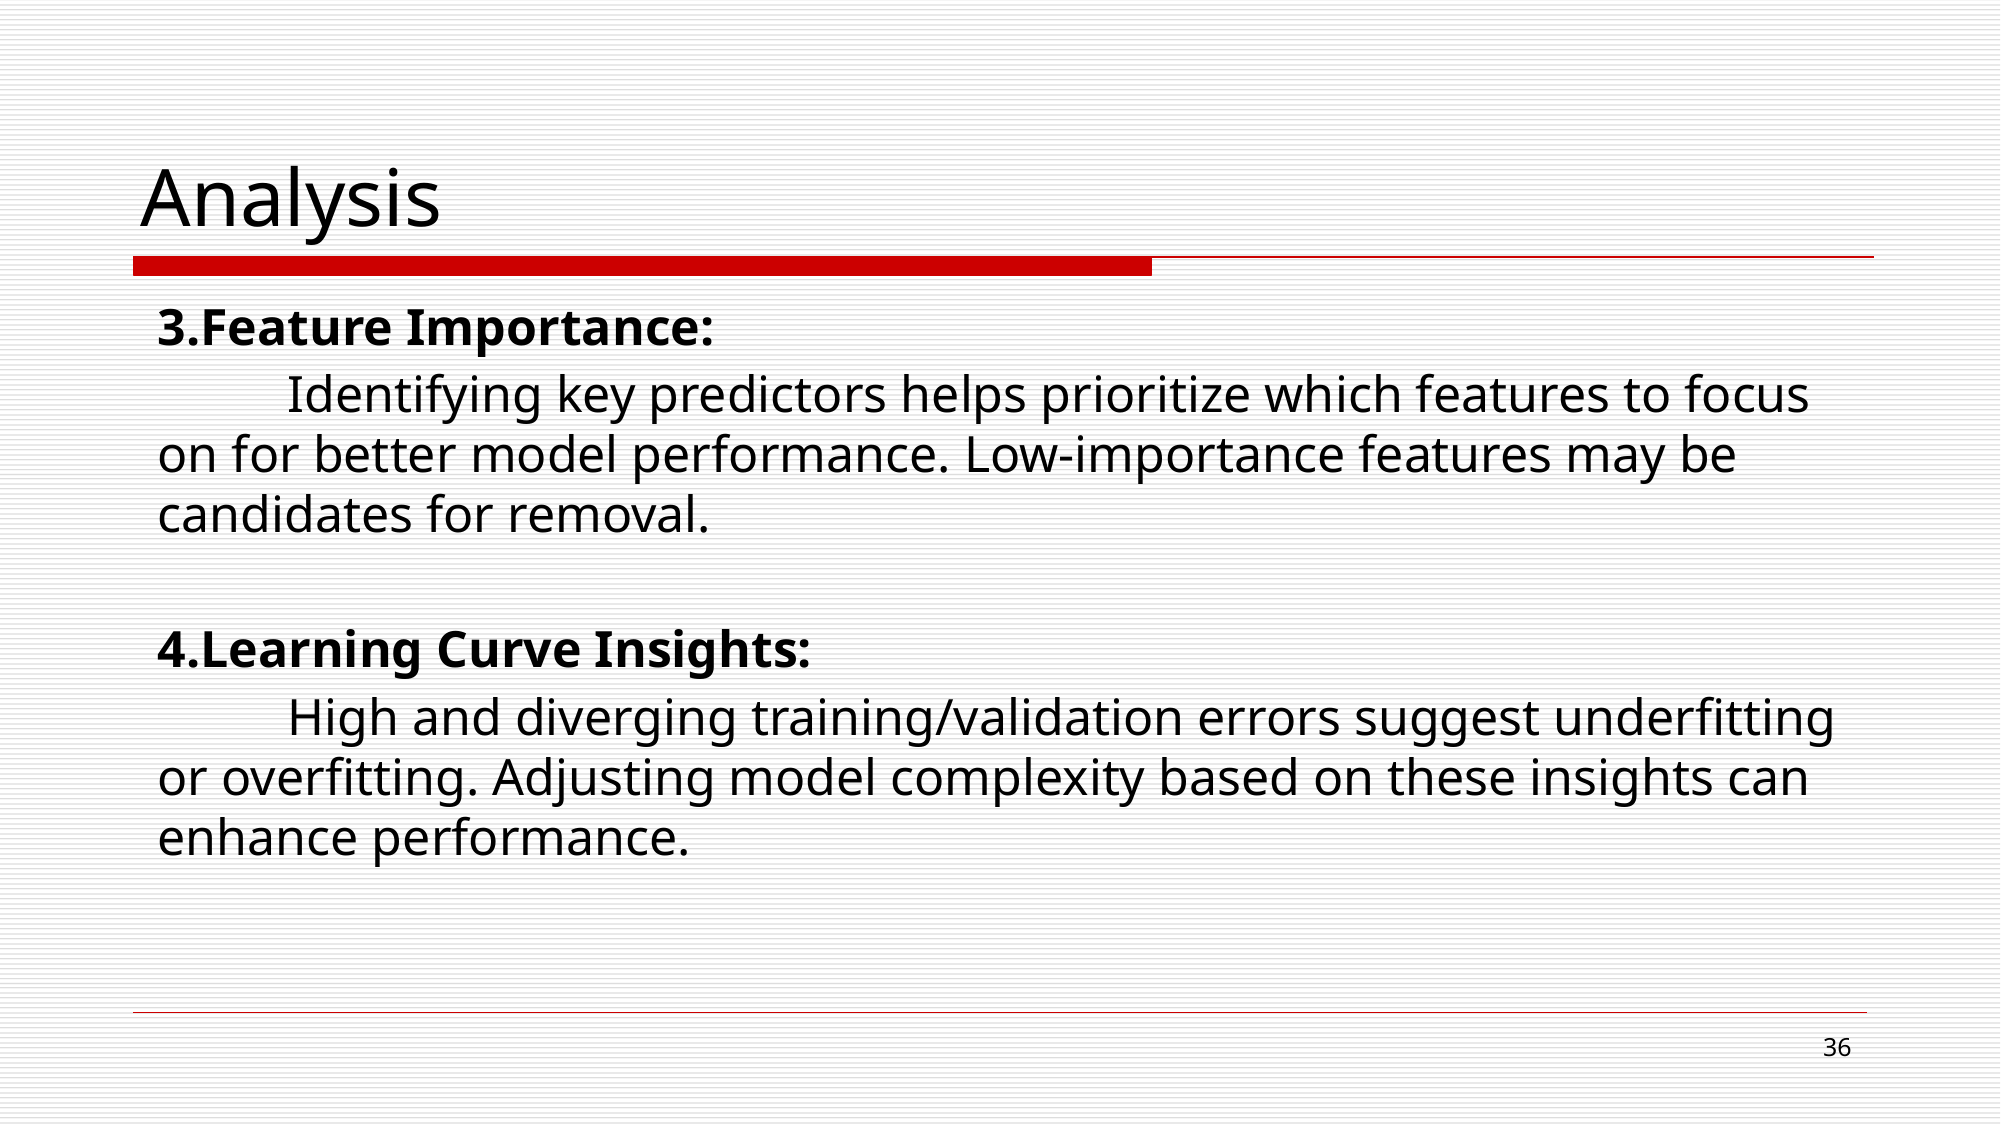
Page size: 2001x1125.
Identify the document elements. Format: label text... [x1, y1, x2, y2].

list 3.Feature Importance: Identifying key predictors helps prioritize which features to focus on for better model performance. Low-importance features may be candidates for removal. 4.Learning Curve Insights: High and diverging training/validation errors suggest underfitting or overfitting. Adjusting model complexity based on these insights can enhance performance. [123, 287, 1874, 988]
slide_number 36 [1433, 1024, 1867, 1103]
picture [0, 0, 2001, 1125]
title Analysis [125, 50, 1876, 250]
